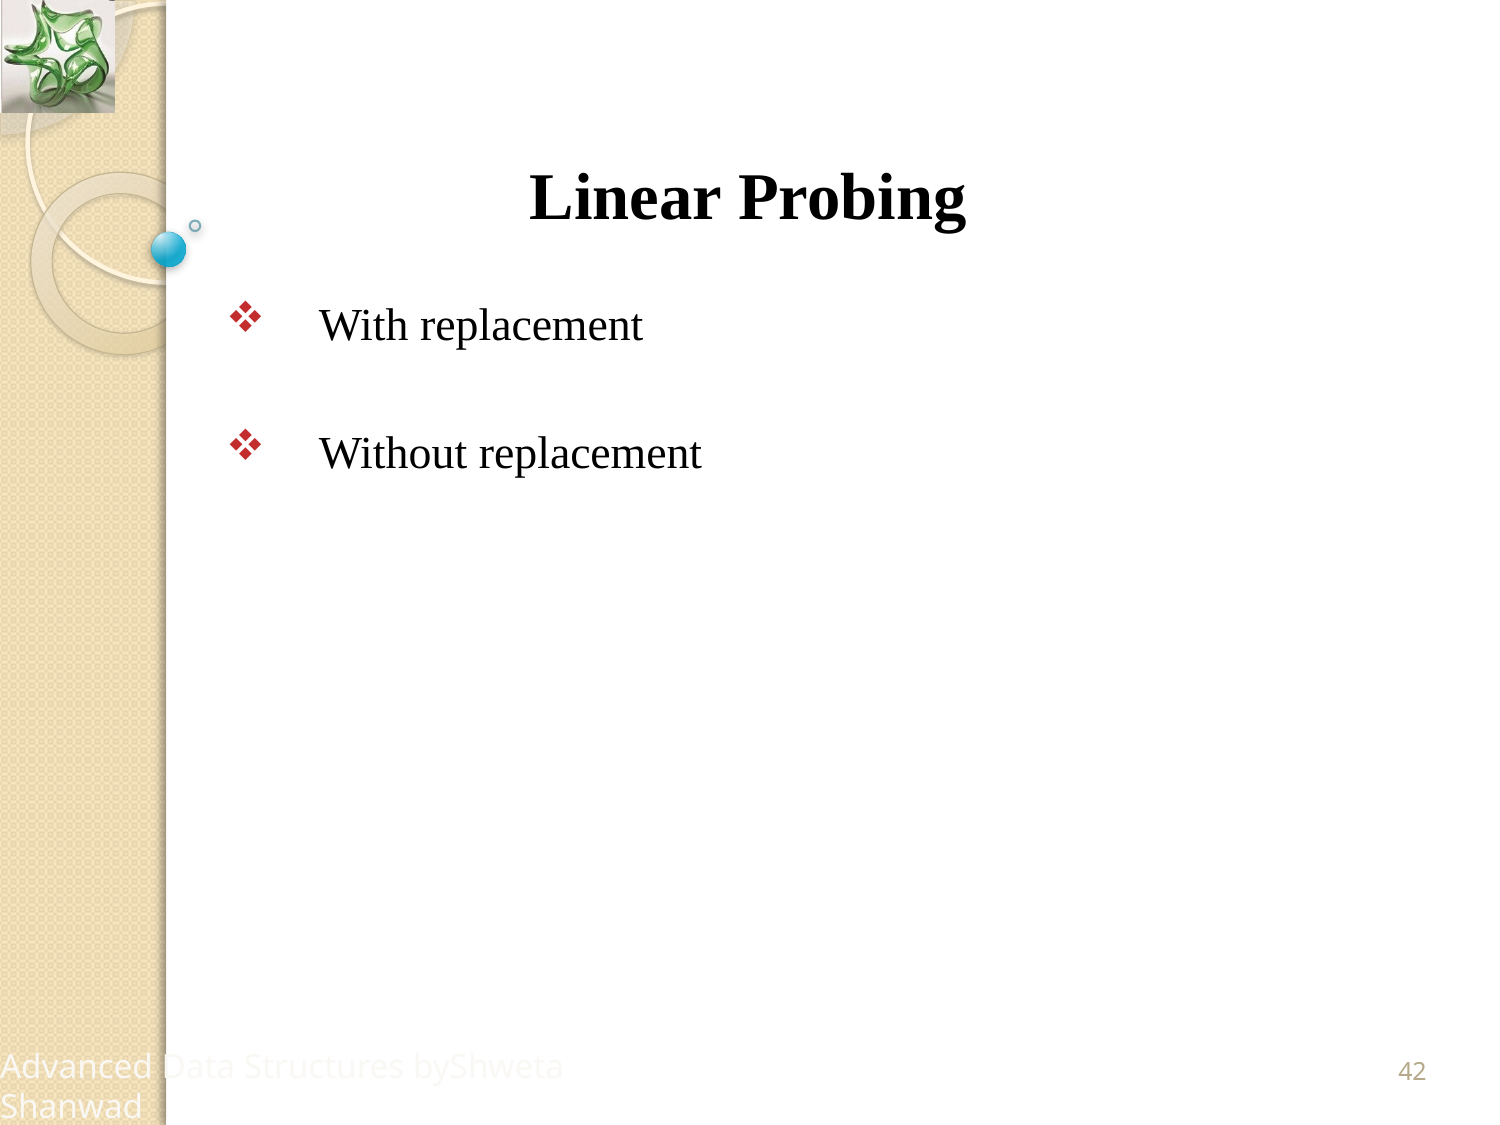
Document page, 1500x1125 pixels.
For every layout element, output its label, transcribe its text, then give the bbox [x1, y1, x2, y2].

slide_number 42 [1350, 1037, 1475, 1098]
text_box With replacement Without replacement [0, 287, 1438, 1043]
picture [0, 0, 116, 113]
text_box Linear Probing [74, 45, 1425, 233]
